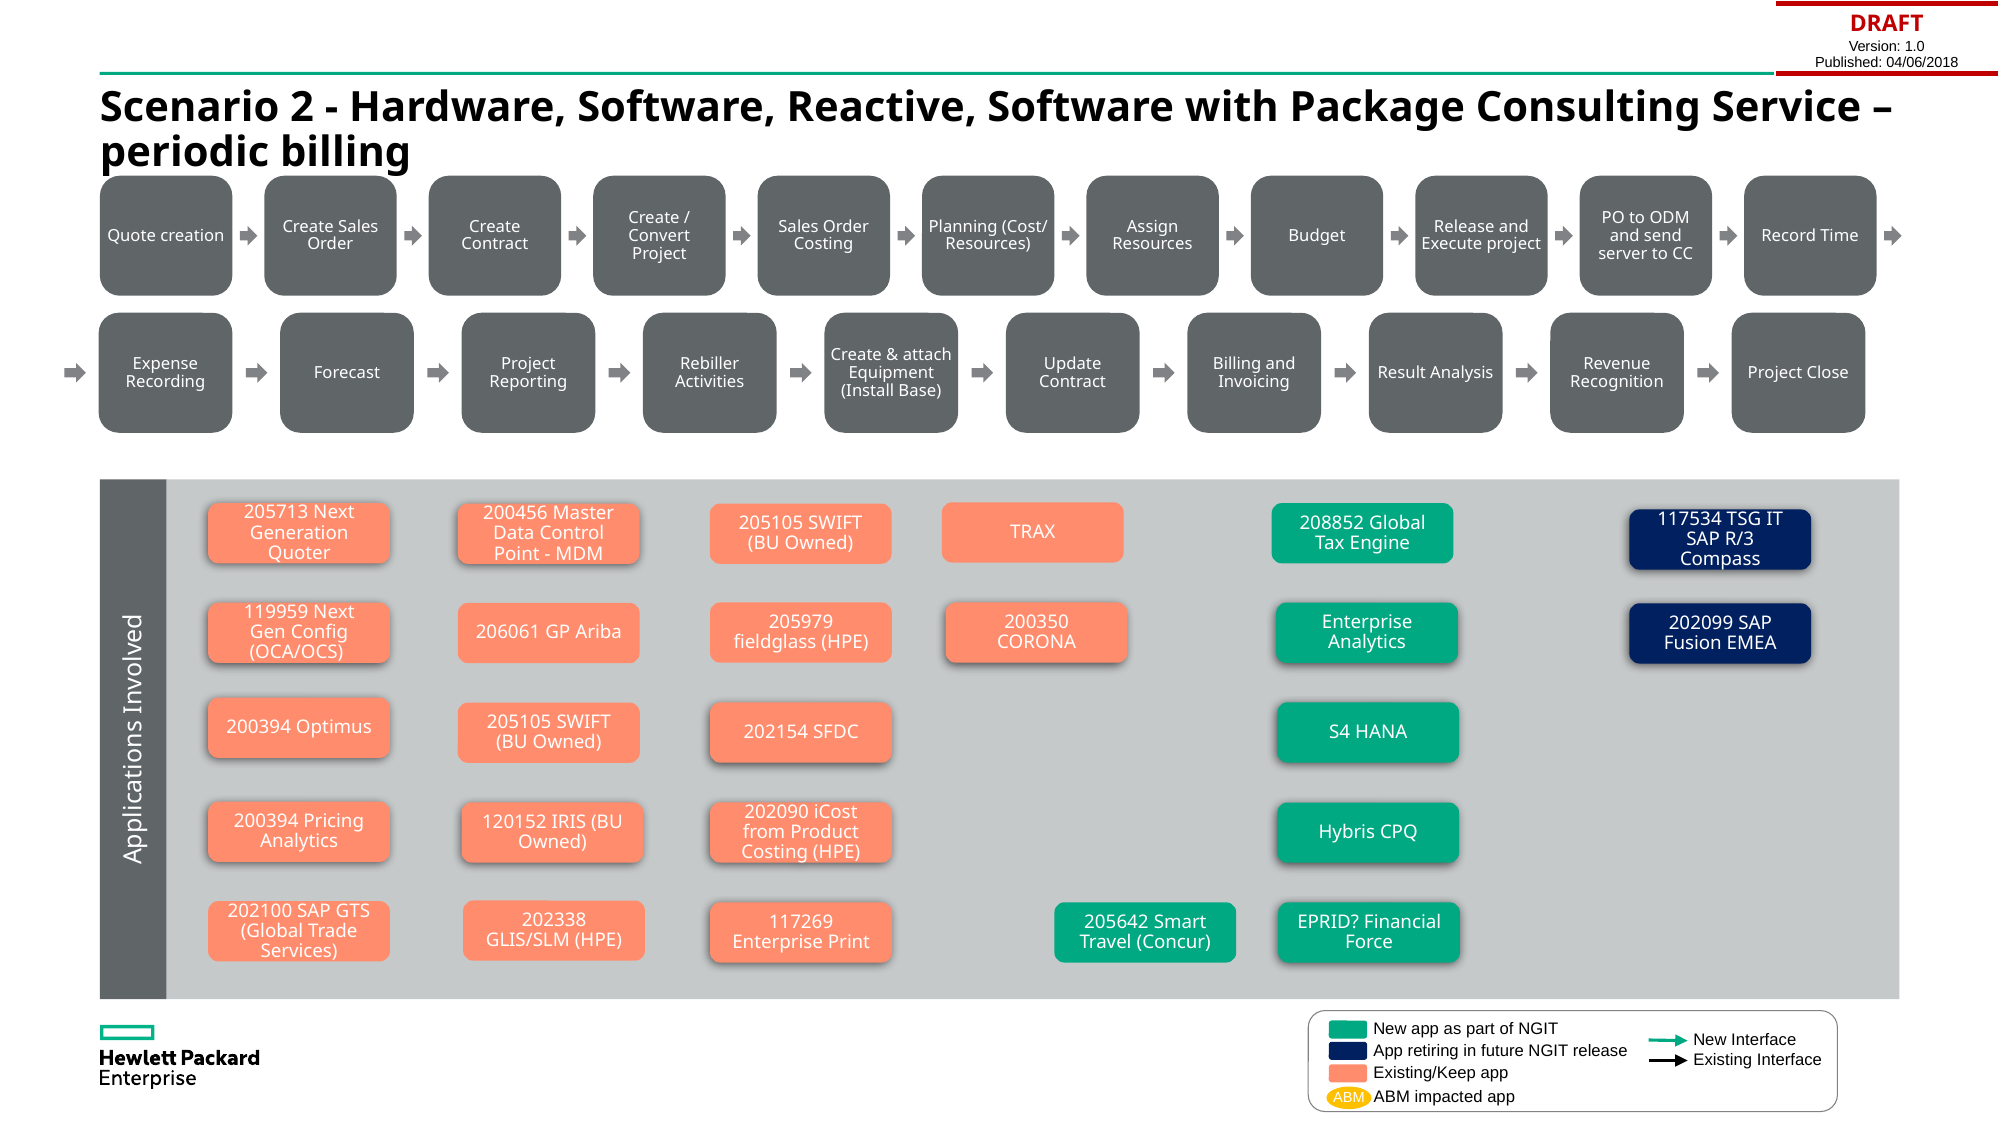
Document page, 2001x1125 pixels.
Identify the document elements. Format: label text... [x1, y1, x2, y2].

text_box 200394 Pricing Analytics [208, 801, 390, 862]
text_box TRAX [941, 502, 1124, 563]
text_box 202099 SAP Fusion EMEA [1629, 603, 1812, 664]
text_box Applications Involved [99, 479, 167, 1000]
text_box 200456 Master Data Control Point - MDM [457, 503, 640, 564]
title Scenario 2 - Hardware, Software, Reactive, Software with Package Consulting Service – periodic billing [99, 85, 1900, 153]
text_box 208852 Global Tax Engine [1271, 503, 1454, 564]
text_box 120152 IRIS (BU Owned) [461, 802, 644, 863]
text_box 206061 GP Ariba [457, 602, 640, 664]
text_box 202154 SFDC [710, 702, 892, 763]
text_box S4 HANA [1277, 702, 1460, 763]
text_box 200350 CORONA [945, 602, 1128, 663]
text_box 205105 SWIFT (BU Owned) [457, 702, 640, 763]
text_box 202100 SAP GTS (Global Trade Services) [208, 901, 390, 962]
text_box 202338 GLIS/SLM (HPE) [463, 900, 645, 961]
text_box 202090 iCost from Product Costing (HPE) [710, 802, 892, 863]
text_box 205979 fieldglass (HPE) [710, 602, 892, 663]
text_box 205642 Smart Travel (Concur) [1054, 902, 1237, 963]
text_box 117534 TSG IT SAP R/3 Compass [1629, 509, 1812, 570]
text_box 205105 SWIFT (BU Owned) [709, 503, 892, 564]
text_box EPRID? Financial Force [1278, 902, 1460, 963]
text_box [1308, 1010, 1844, 1112]
text_box 205713 Next Generation Quoter [208, 503, 390, 564]
text_box [167, 479, 1900, 1000]
text_box Enterprise Analytics [1276, 602, 1458, 663]
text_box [99, 175, 1900, 296]
text_box 200394 Optimus [208, 697, 390, 758]
text_box 119959 Next Gen Config (OCA/OCS) [208, 602, 390, 663]
table_header DRAFT Version: 1.0 Published: 04/06/2018 [1776, 6, 1998, 71]
text_box 117269 Enterprise Print [710, 902, 892, 963]
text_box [65, 312, 1866, 433]
text_box Hybris CPQ [1277, 802, 1460, 863]
